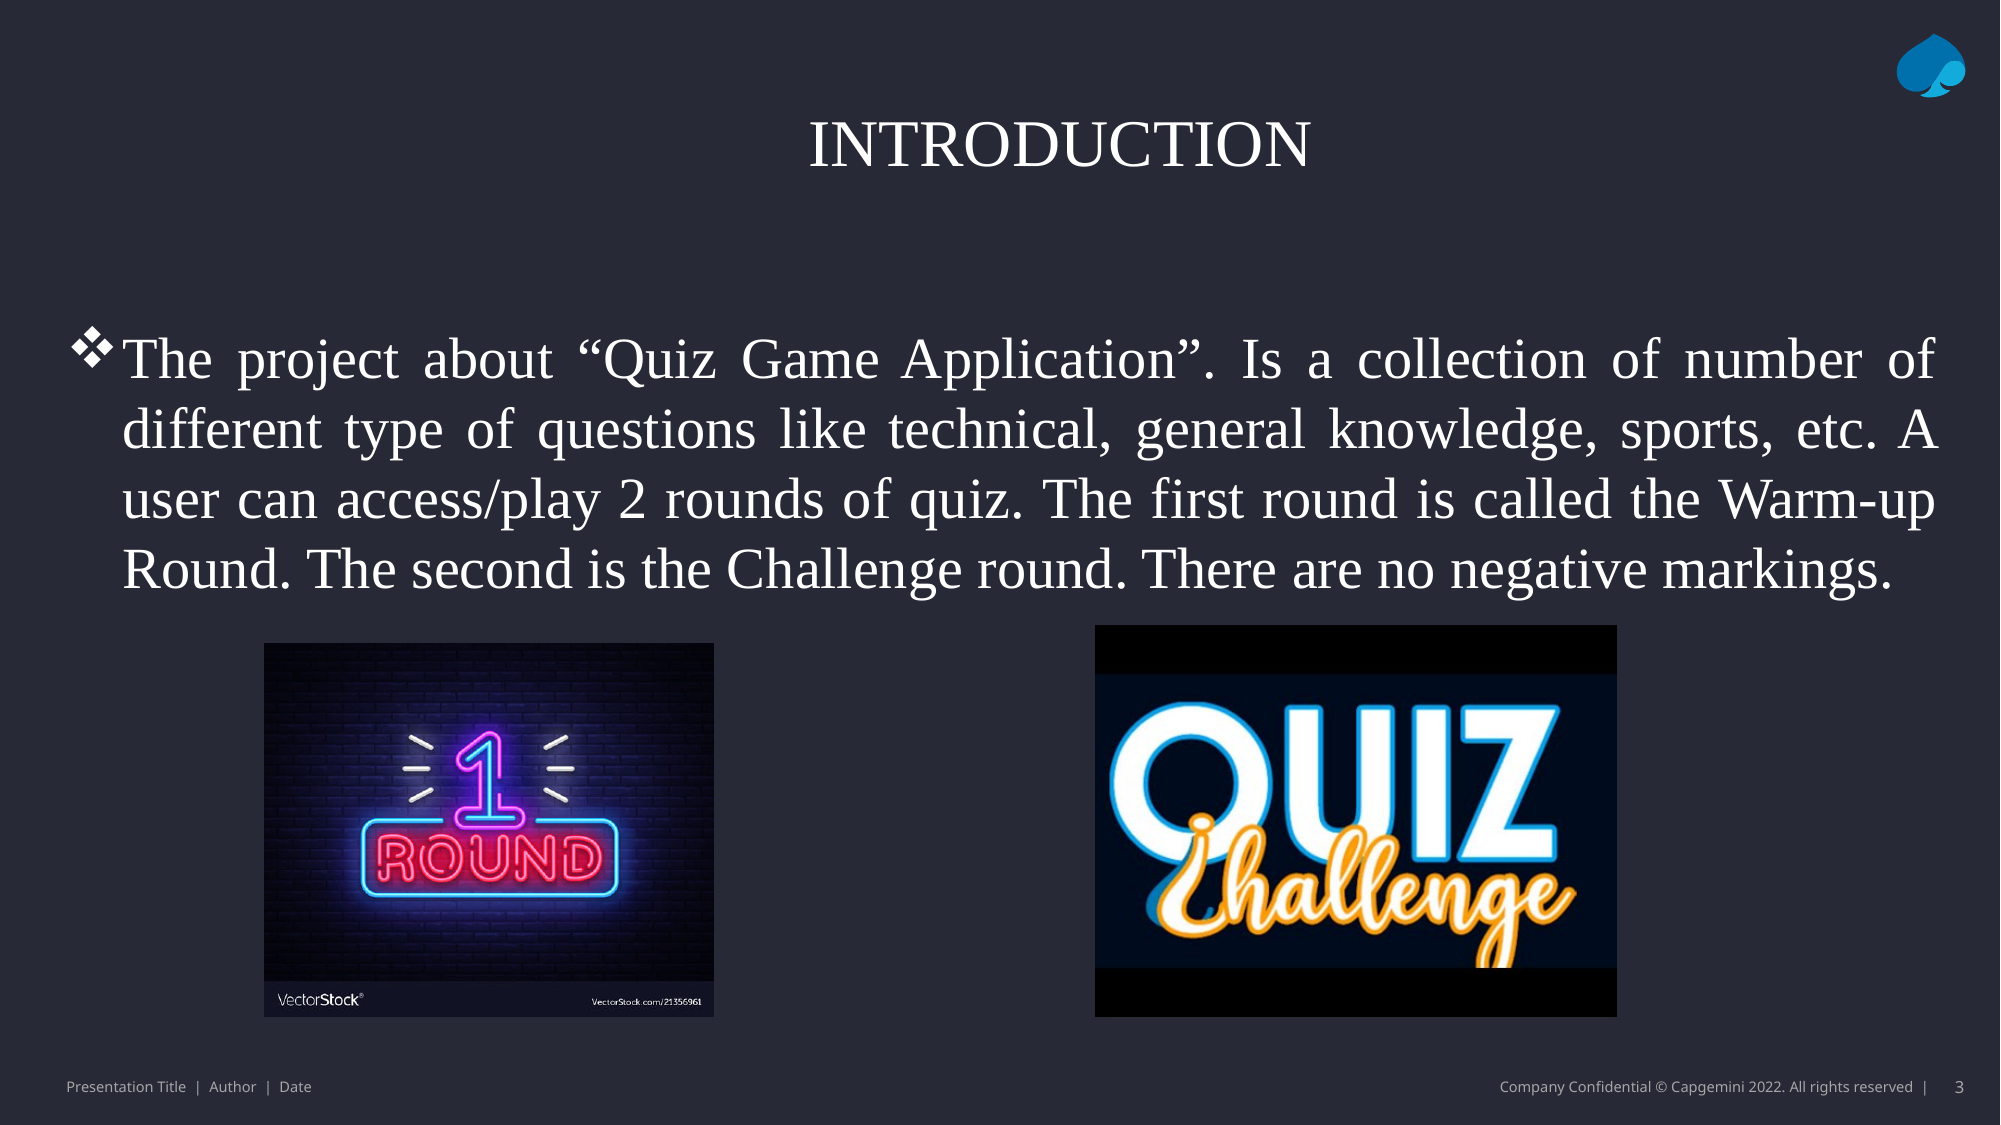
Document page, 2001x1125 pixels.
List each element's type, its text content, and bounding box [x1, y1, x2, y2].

picture [1095, 625, 1617, 1017]
title INTRODUCTION [66, 63, 1863, 182]
list The project about “Quiz Game Application”. Is a collection of number of different type of questions like technical, general knowledge, sports, etc. A user can access/play 2 rounds of quiz. The first round is called the Warm-up Round. The second is the Challenge round. There are no negative markings. [66, 237, 1938, 1050]
picture [264, 643, 714, 1017]
